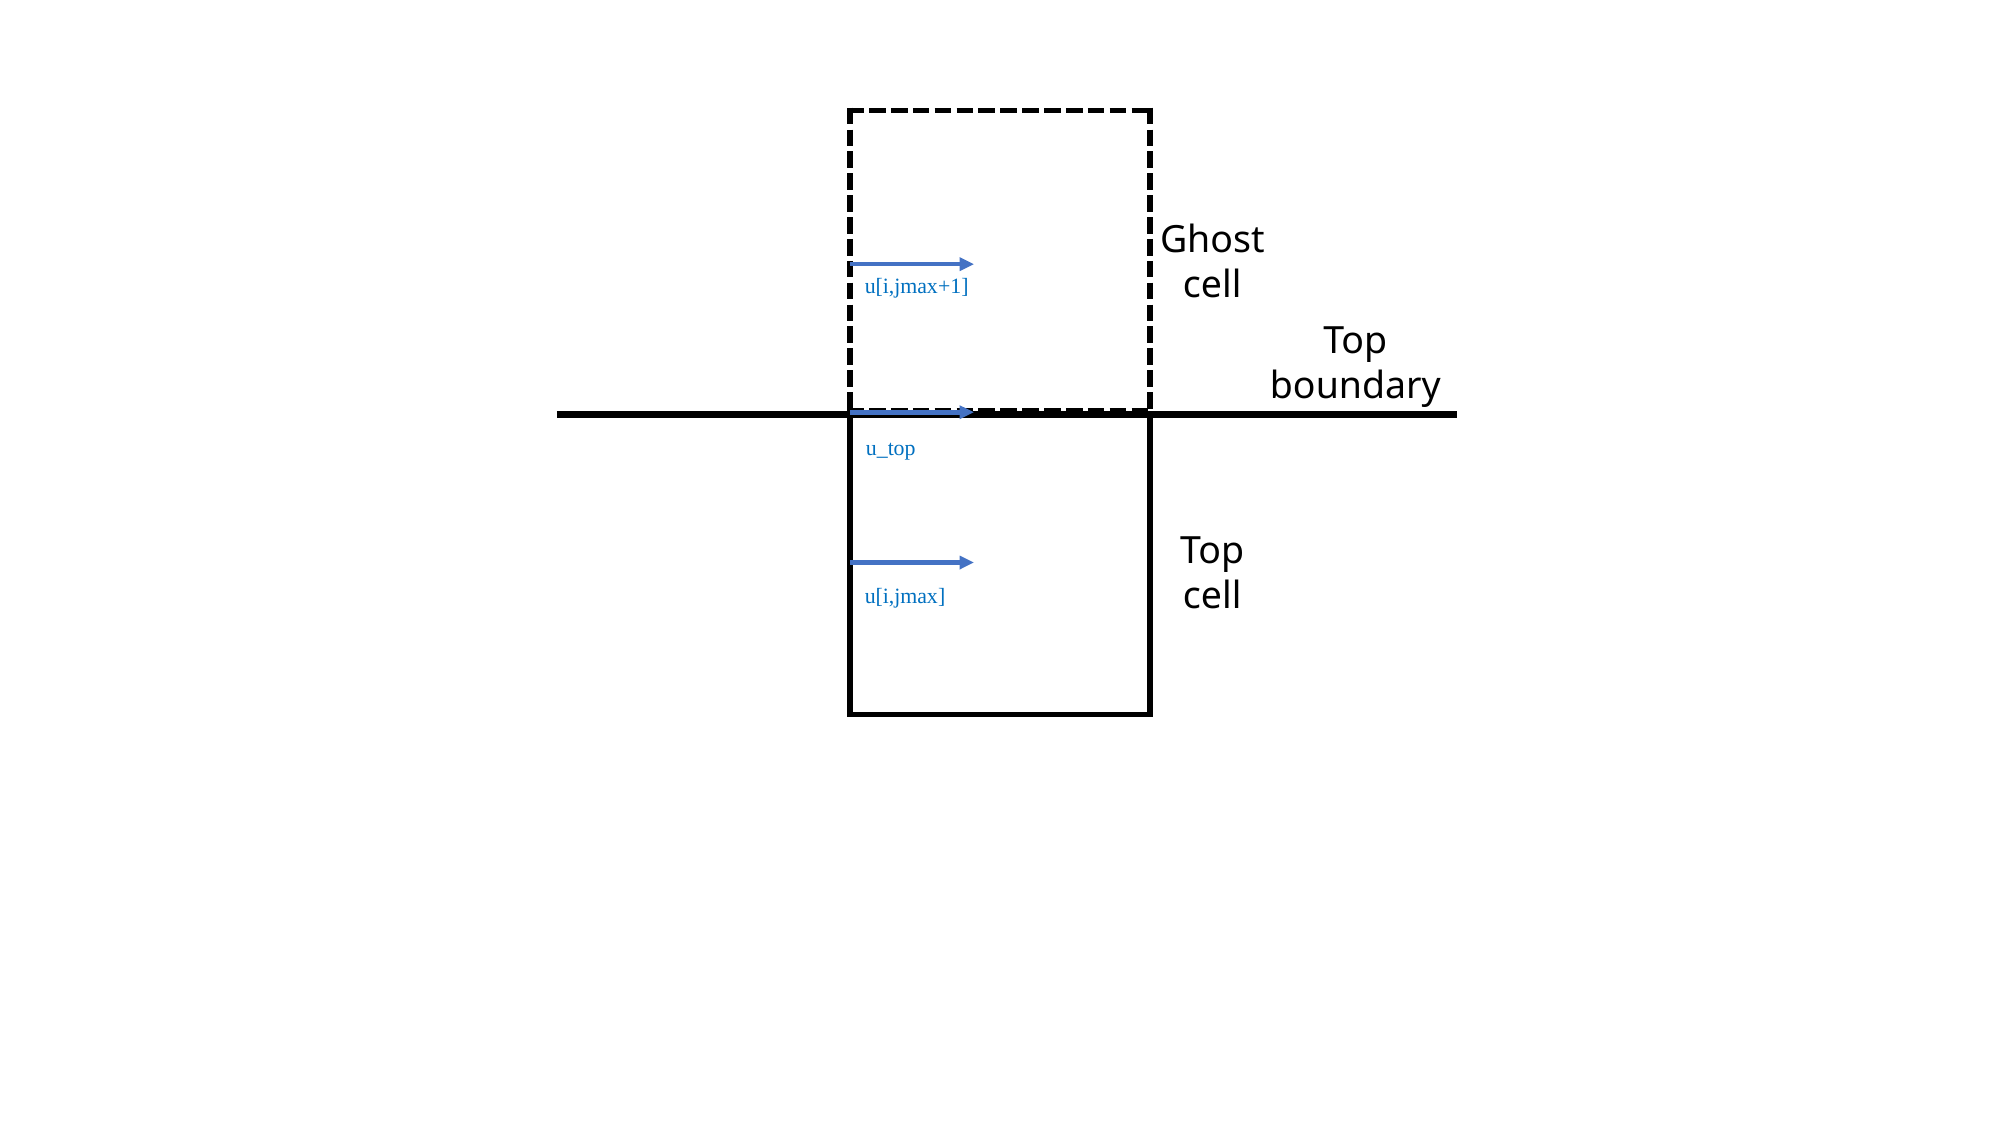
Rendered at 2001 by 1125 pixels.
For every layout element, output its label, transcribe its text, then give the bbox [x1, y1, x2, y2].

table_header [853, 418, 1147, 712]
text_box u[i,jmax+1] [849, 264, 1031, 306]
table_header [850, 110, 1150, 410]
text_box Top cell [1149, 518, 1275, 624]
text_box Ghost cell [1124, 207, 1301, 313]
text_box Top boundary [1254, 308, 1457, 414]
text_box u[i,jmax] [849, 574, 1031, 616]
text_box u_top [851, 426, 1033, 468]
